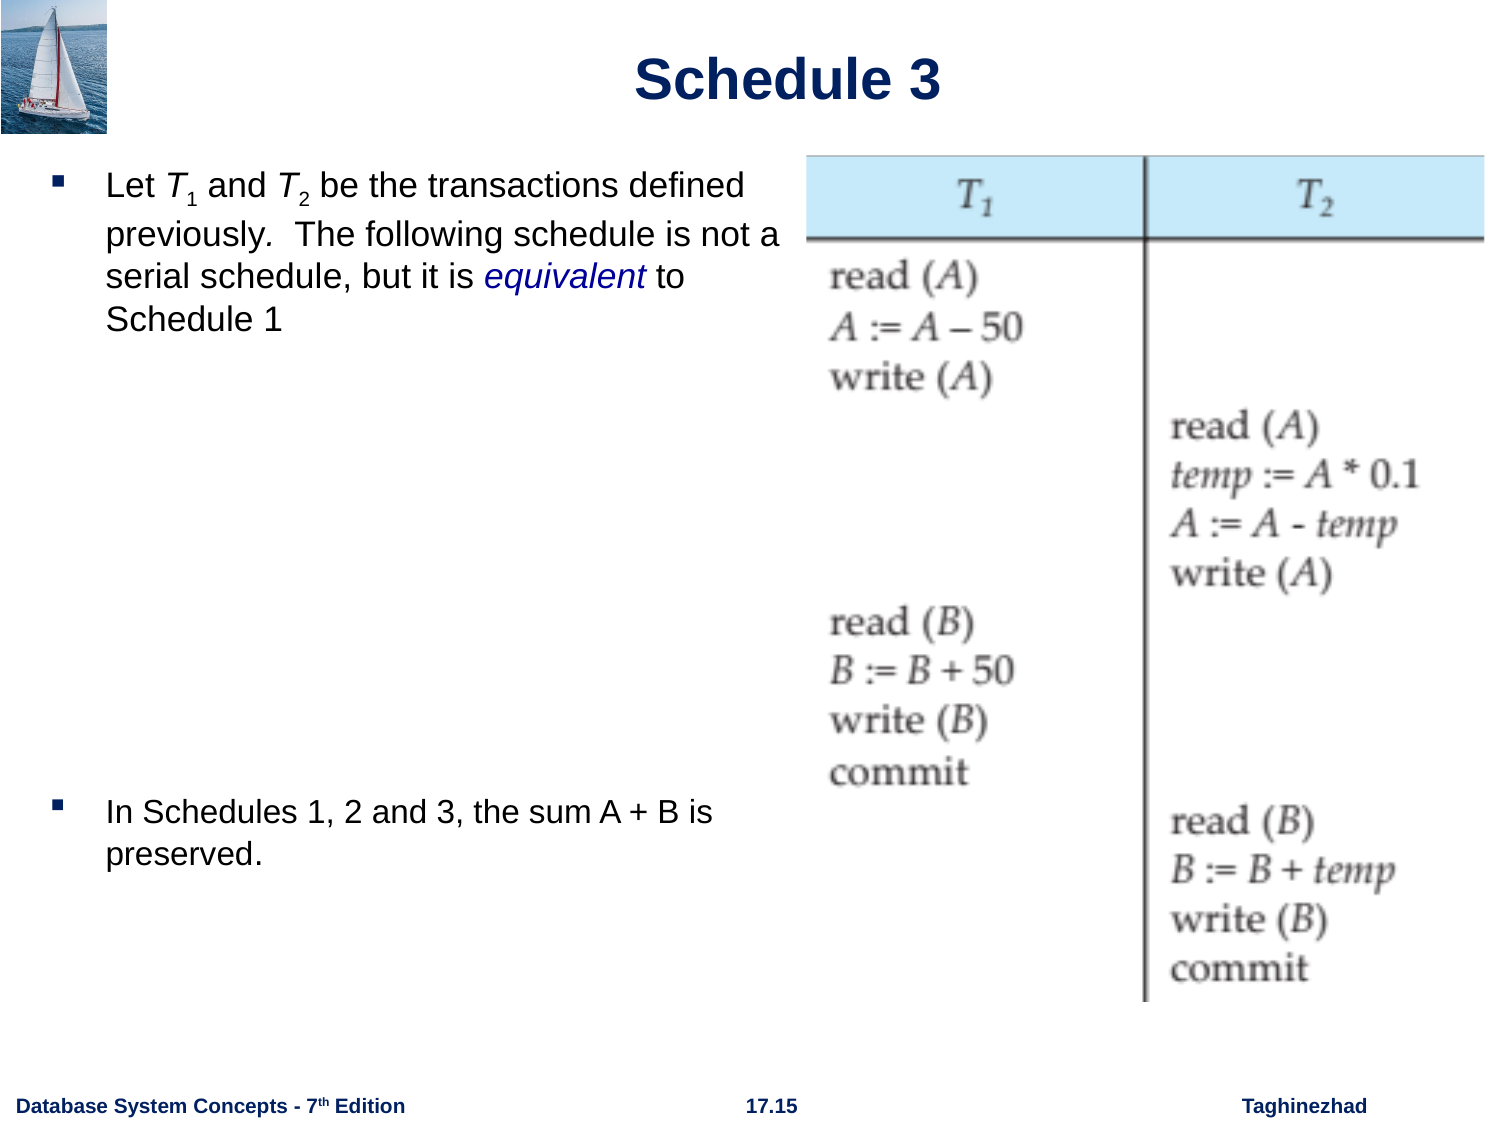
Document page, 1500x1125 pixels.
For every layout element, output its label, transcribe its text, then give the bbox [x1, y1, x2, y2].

picture [805, 154, 1485, 1003]
list Let T1 and T2 be the transactions defined previously. The following schedule is not a serial schedule, but it is equivalent to Schedule 1 In Schedules 1, 2 and 3, the sum A + B is preserved. [34, 154, 820, 1060]
title Schedule 3 [125, 18, 1452, 120]
picture [1, 0, 107, 134]
